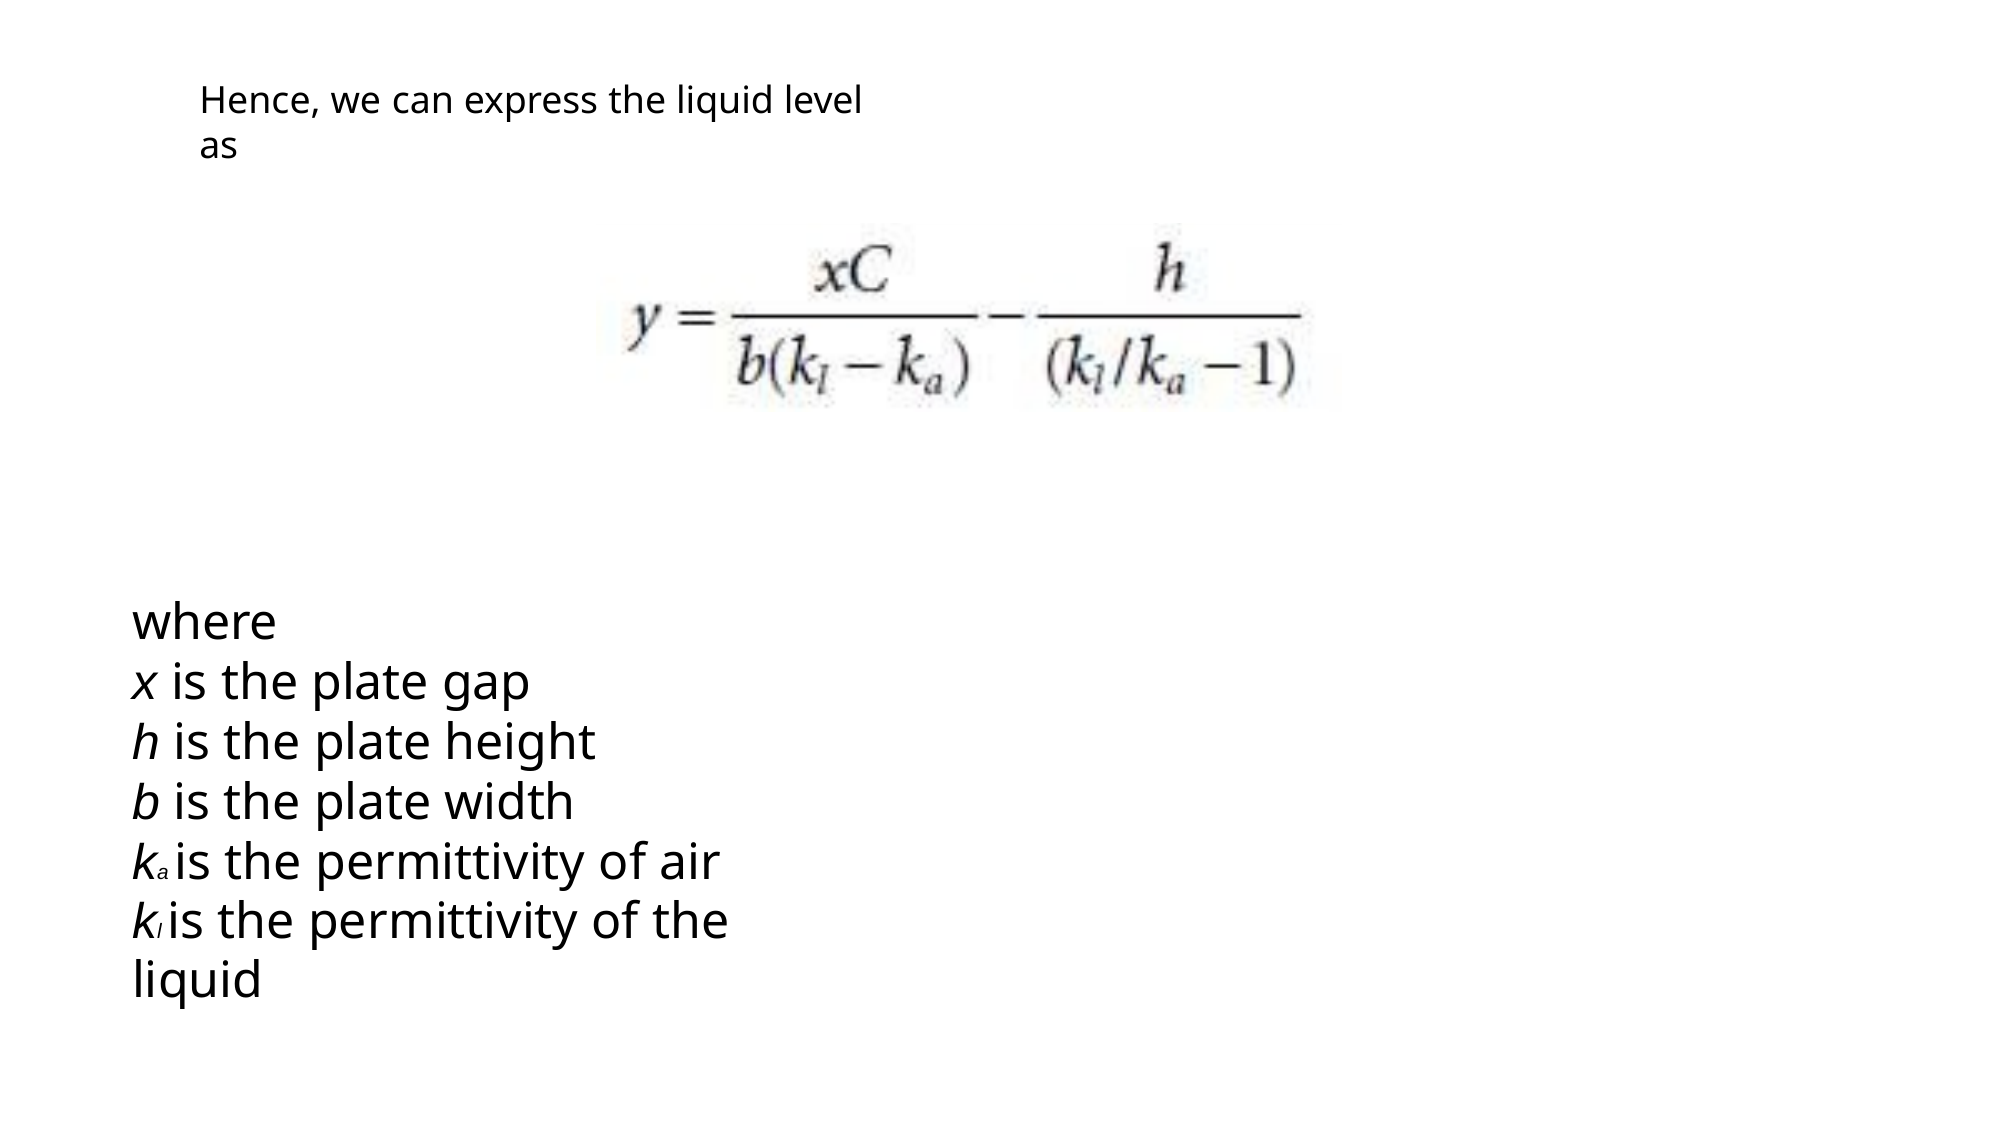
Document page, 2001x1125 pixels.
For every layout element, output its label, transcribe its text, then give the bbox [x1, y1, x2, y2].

text_box where x is the plate gap h is the plate height b is the plate width ka is the permittivity of air kl is the permittivity of the liquid [129, 587, 811, 1008]
picture [596, 223, 1342, 413]
text_box Hence, we can express the liquid level as [197, 74, 889, 167]
